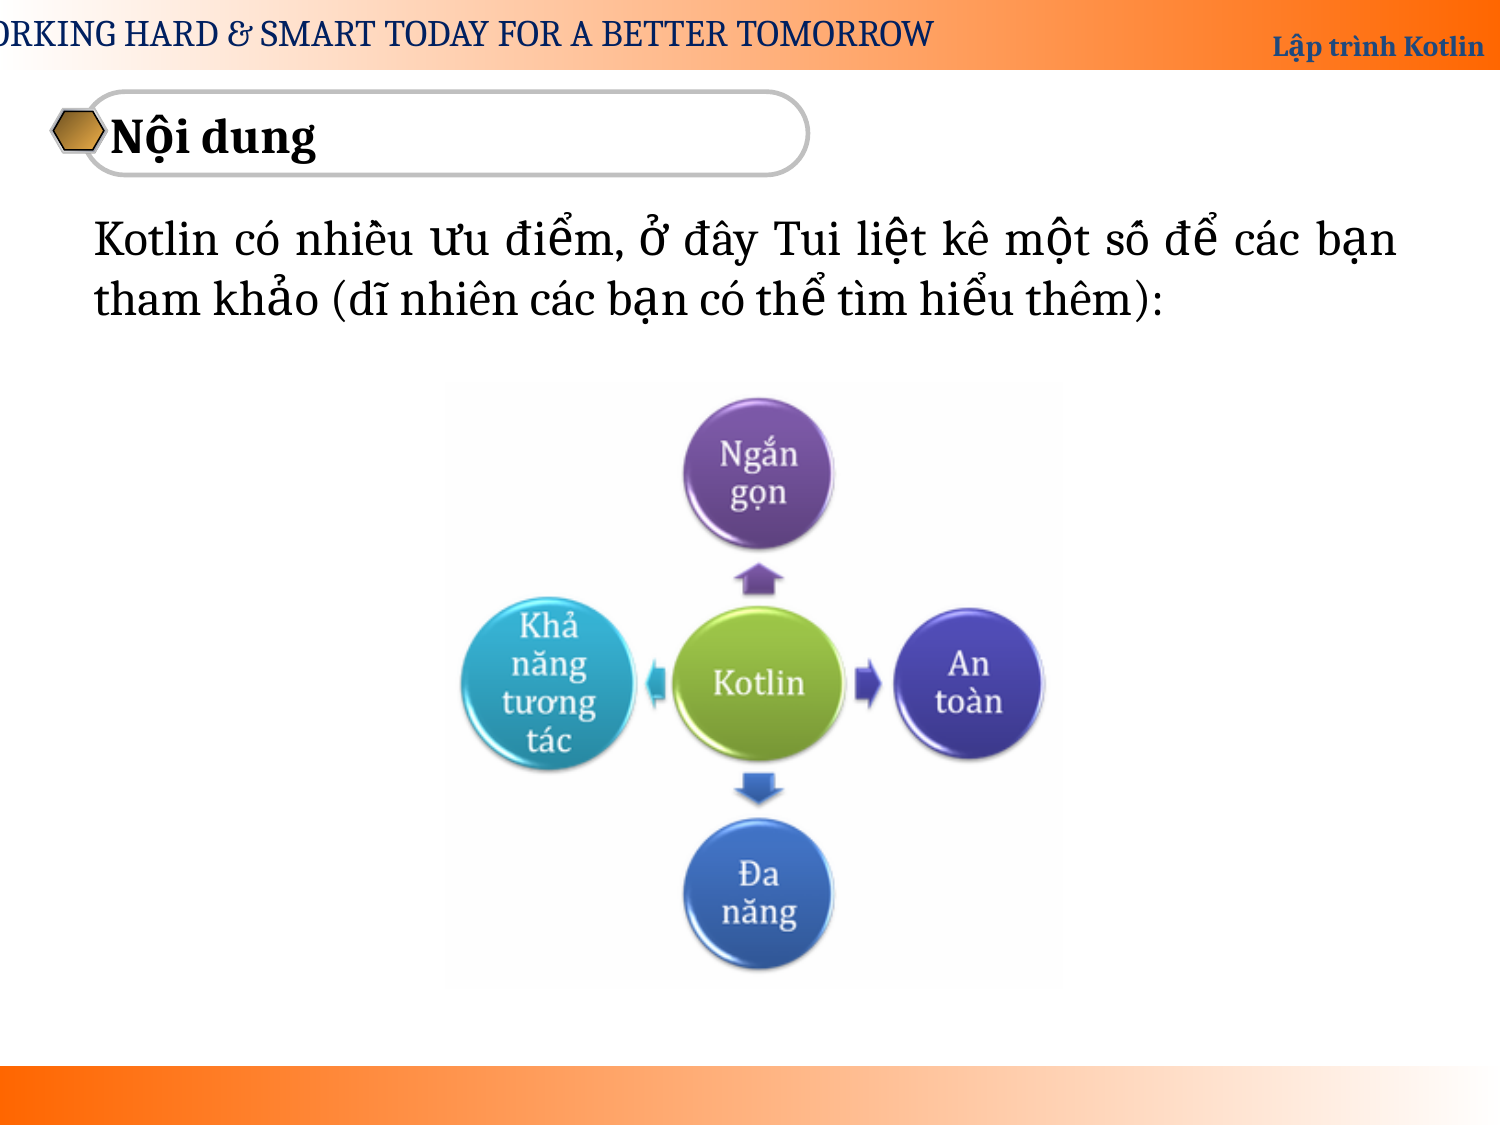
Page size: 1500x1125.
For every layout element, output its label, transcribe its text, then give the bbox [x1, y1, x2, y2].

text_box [49, 91, 809, 176]
text_box Kotlin có nhiều ưu điểm, ở đây Tui liệt kê một số để các bạn tham khảo (dĩ nhiên các bạn có thể tìm hiểu thêm): [78, 197, 1413, 333]
picture [445, 382, 1063, 989]
